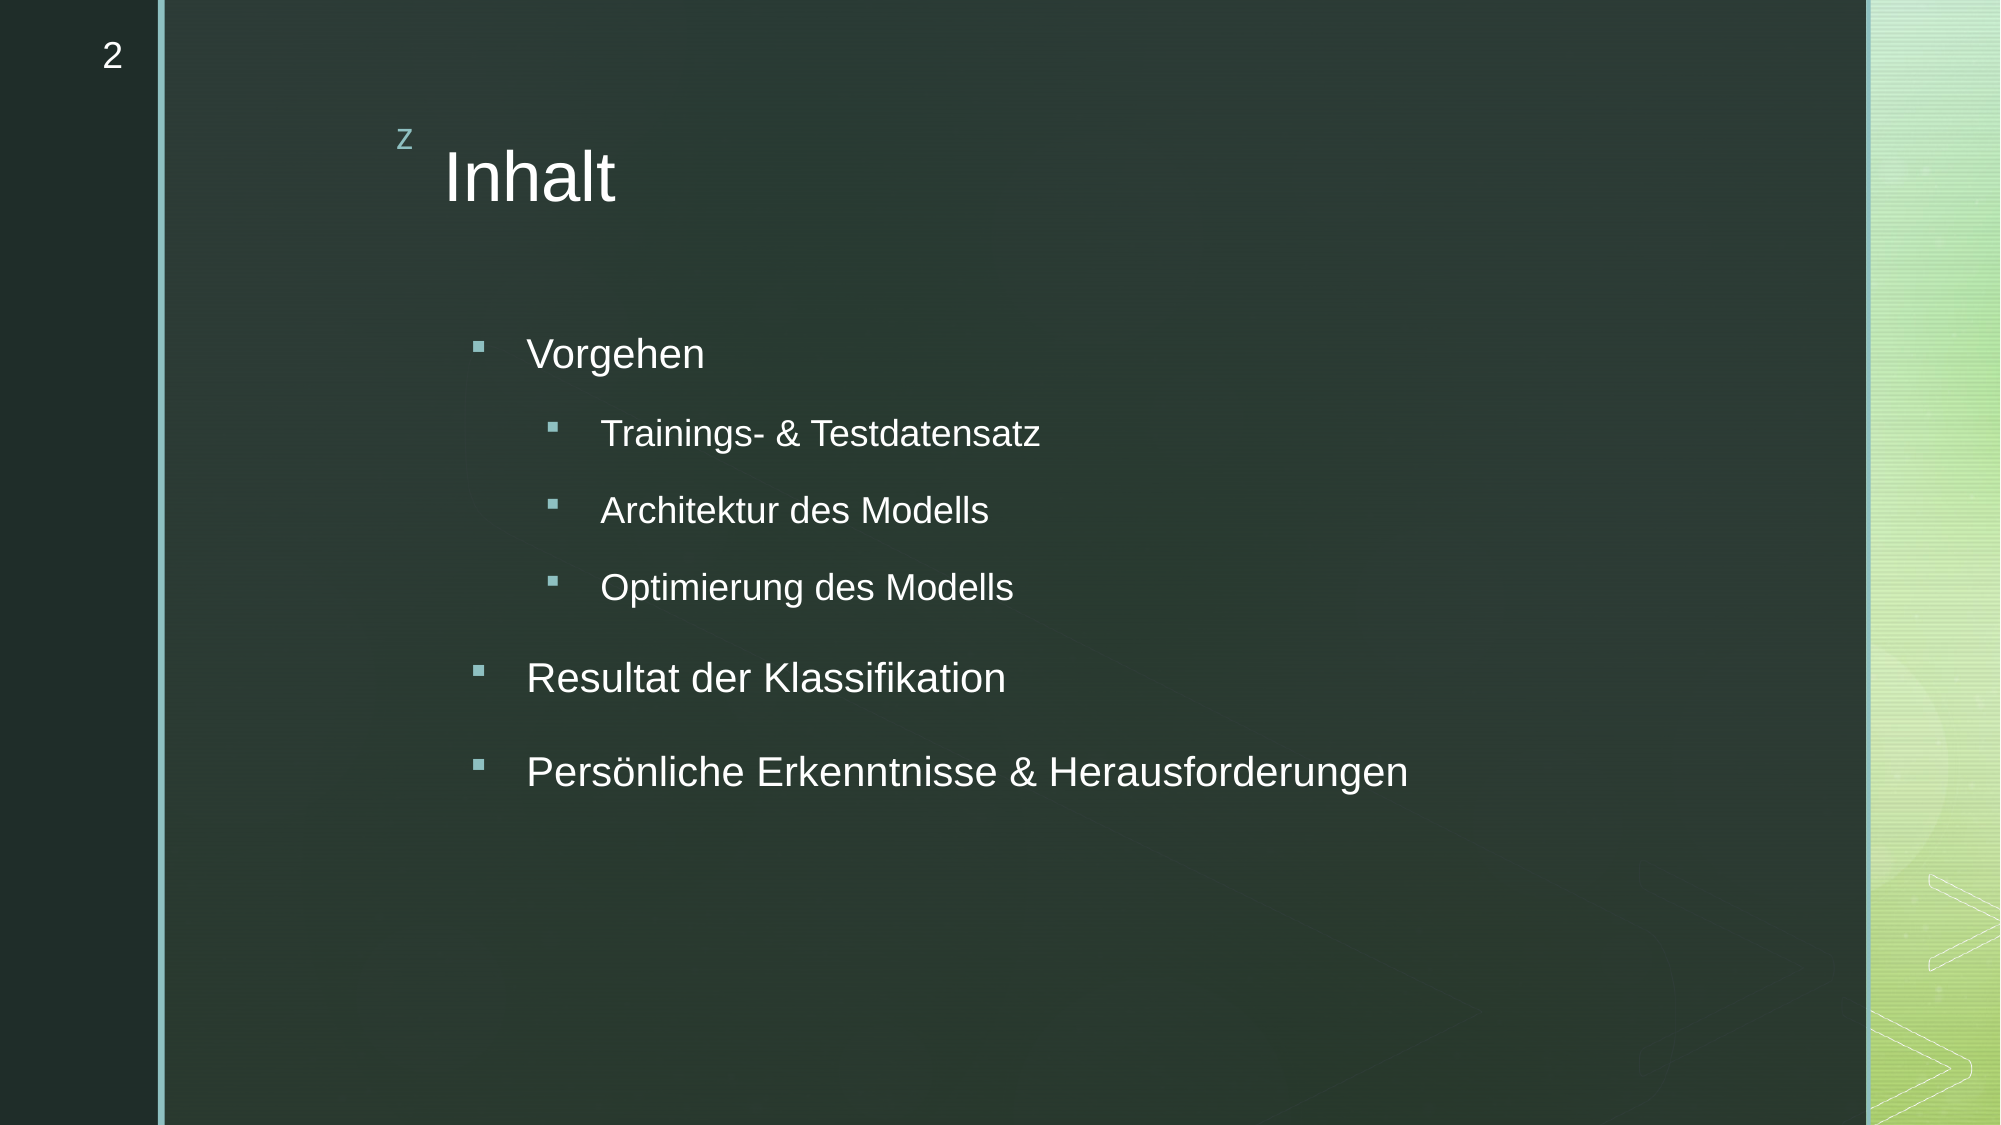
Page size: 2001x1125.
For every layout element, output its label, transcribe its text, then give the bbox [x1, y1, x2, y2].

slide_number 2 [25, 26, 131, 80]
title Inhalt [428, 132, 1734, 310]
picture [1871, 0, 2001, 1125]
list Vorgehen Trainings- & Testdatensatz Architektur des Modells Optimierung des Modells Resultat der Klassifikation Persönliche Erkenntnisse & Herausforderungen [454, 309, 1734, 882]
